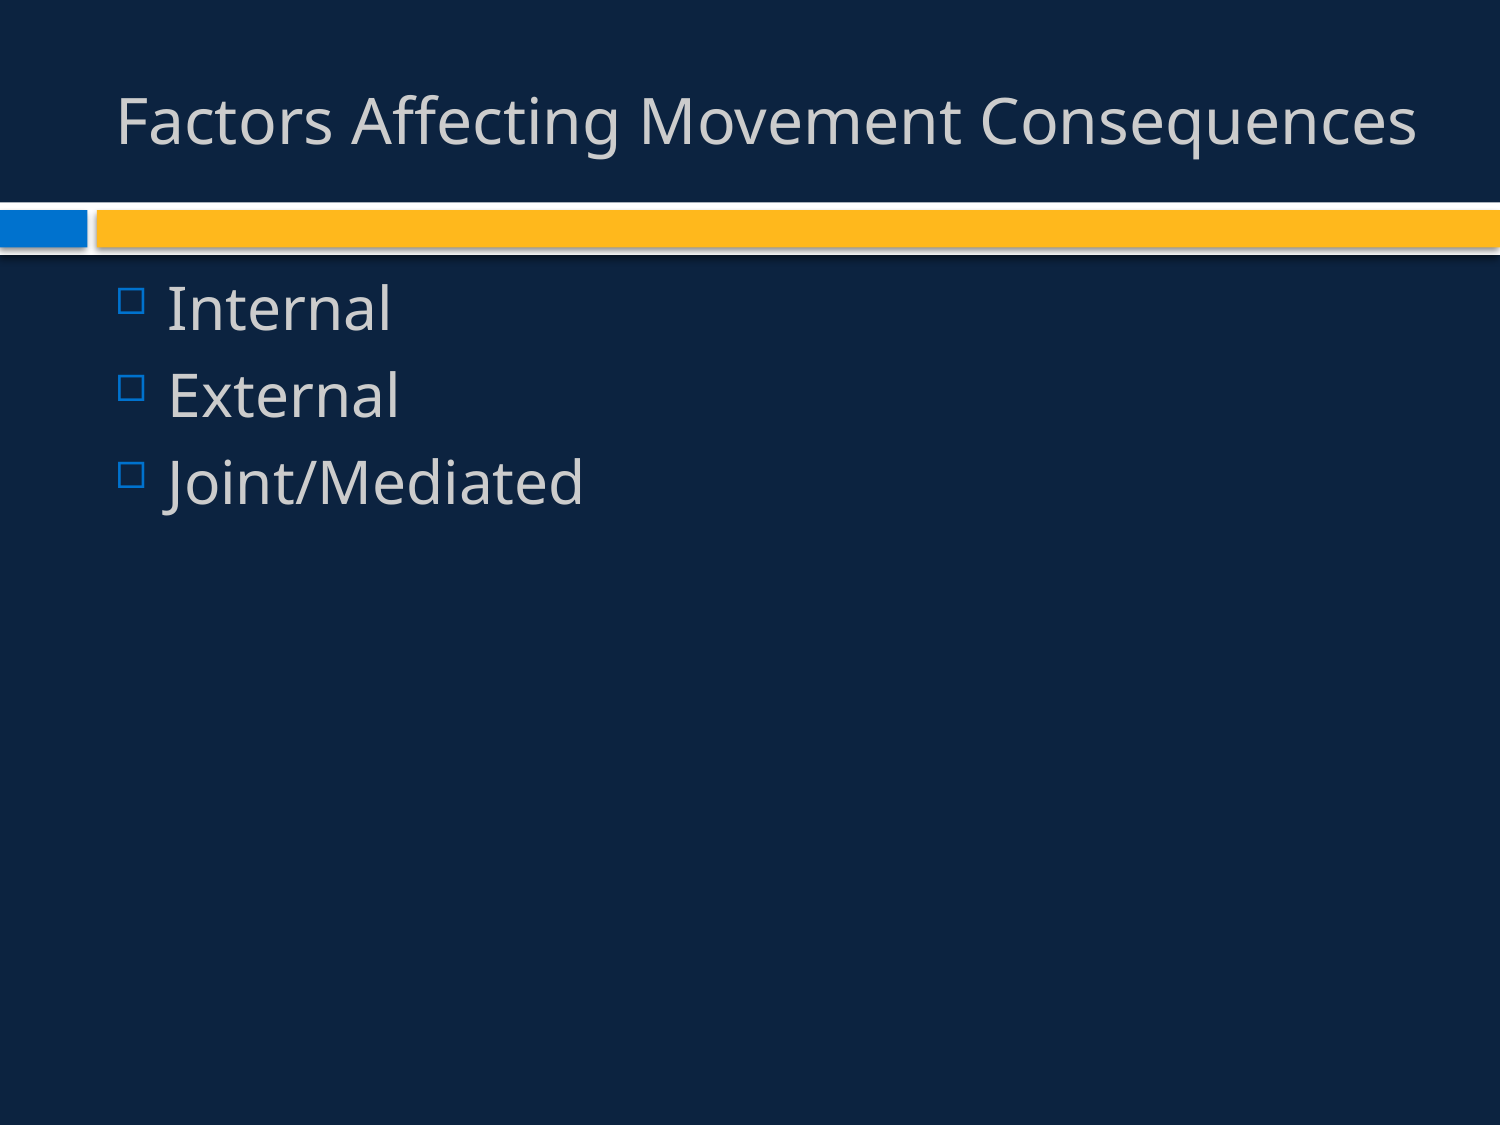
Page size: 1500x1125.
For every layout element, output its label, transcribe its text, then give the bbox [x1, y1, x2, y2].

title Factors Affecting Movement Consequences [100, 37, 1438, 200]
list Internal External Joint/Mediated [100, 262, 1438, 1000]
